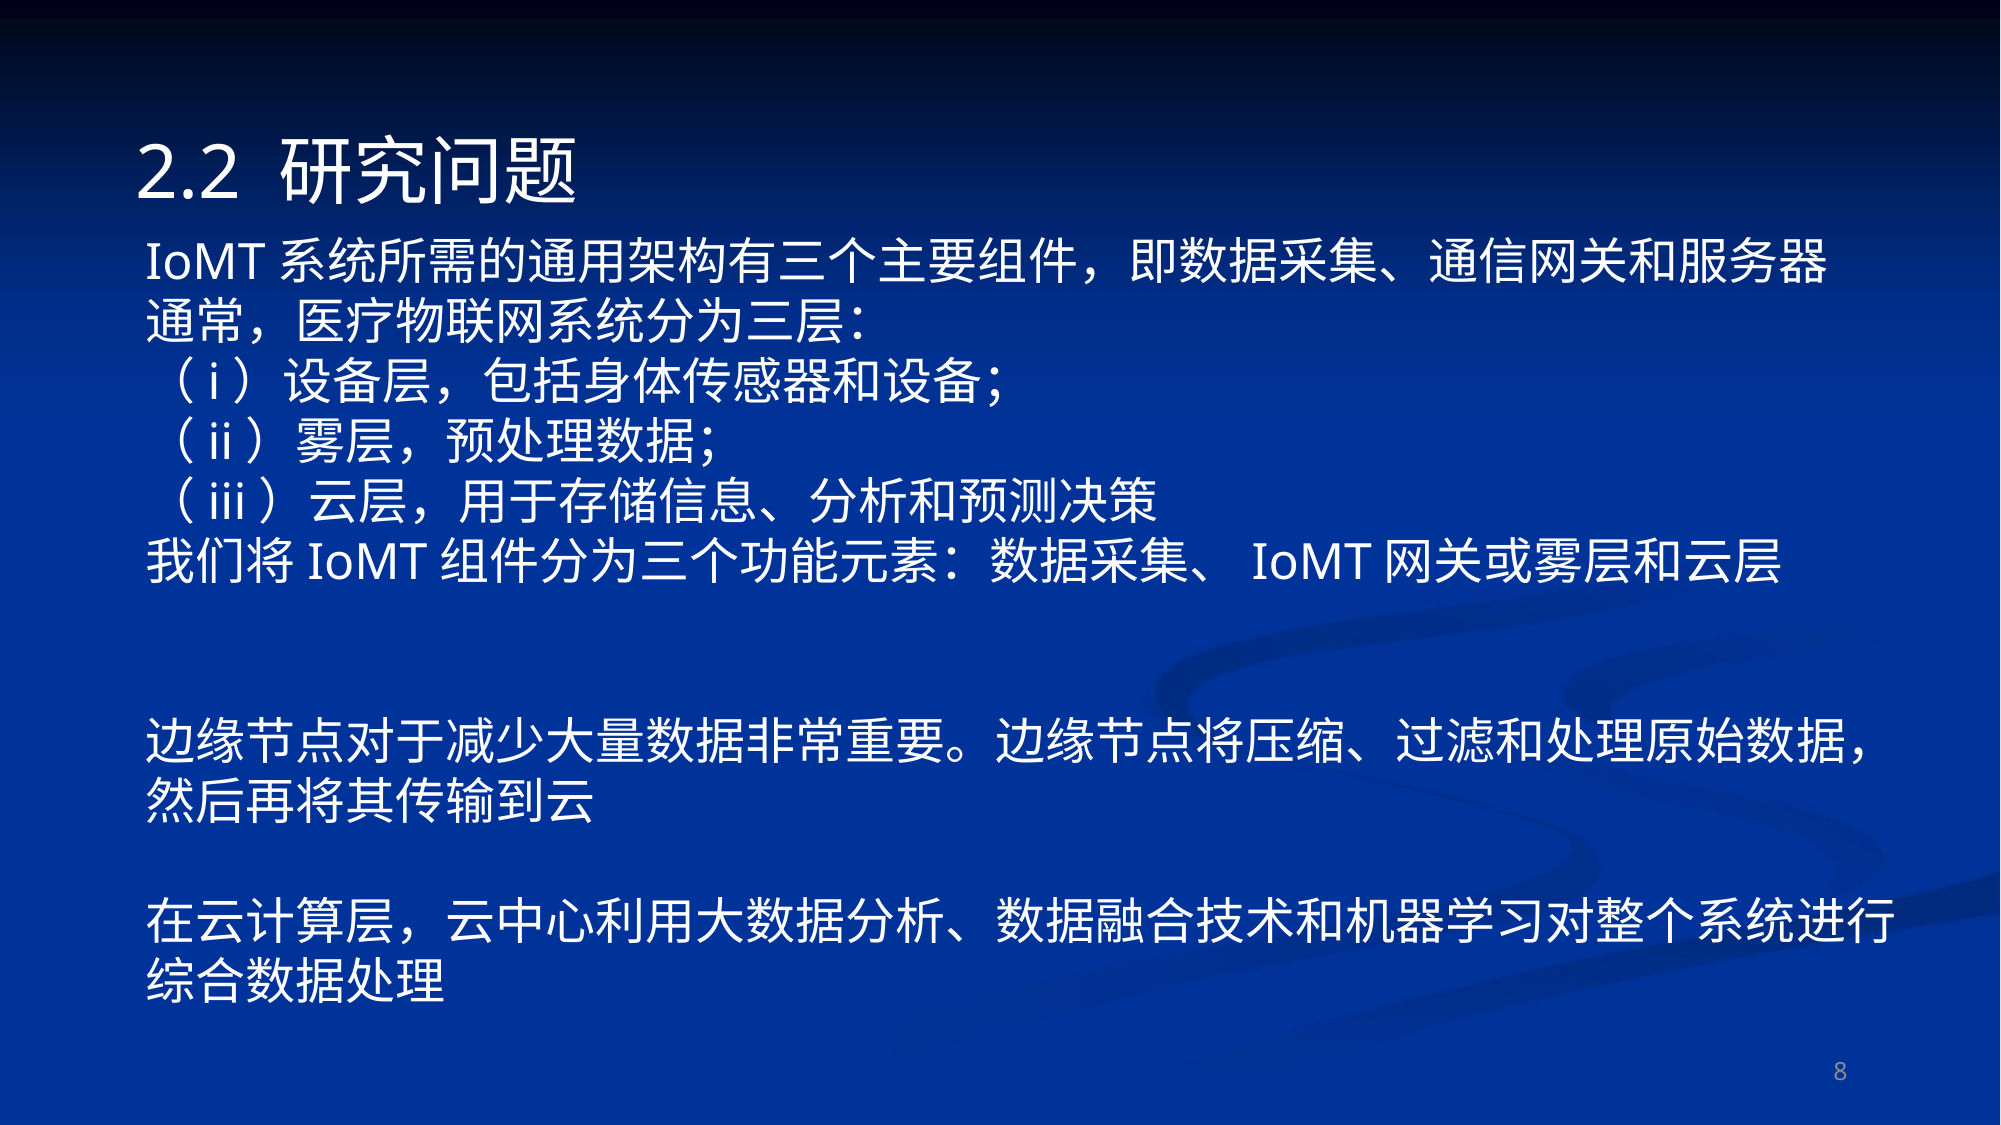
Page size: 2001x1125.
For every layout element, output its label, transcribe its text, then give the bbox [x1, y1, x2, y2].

text_box 2.2 研究问题 [120, 116, 812, 222]
picture [0, 0, 2001, 1125]
text_box IoMT系统所需的通用架构有三个主要组件，即数据采集、通信网关和服务器 通常，医疗物联网系统分为三层： （i）设备层，包括身体传感器和设备； （ii）雾层，预处理数据； （iii）云层，用于存储信息、分析和预测决策 我们将IoMT组件分为三个功能元素：数据采集、IoMT网关或雾层和云层 边缘节点对于减少大量数据非常重要。边缘节点将压缩、过滤和处理原始数据，然后再将其传输到云 在云计算层，云中心利用大数据分析、数据融合技术和机器学习对整个系统进行综合数据处理 [130, 222, 1931, 1108]
